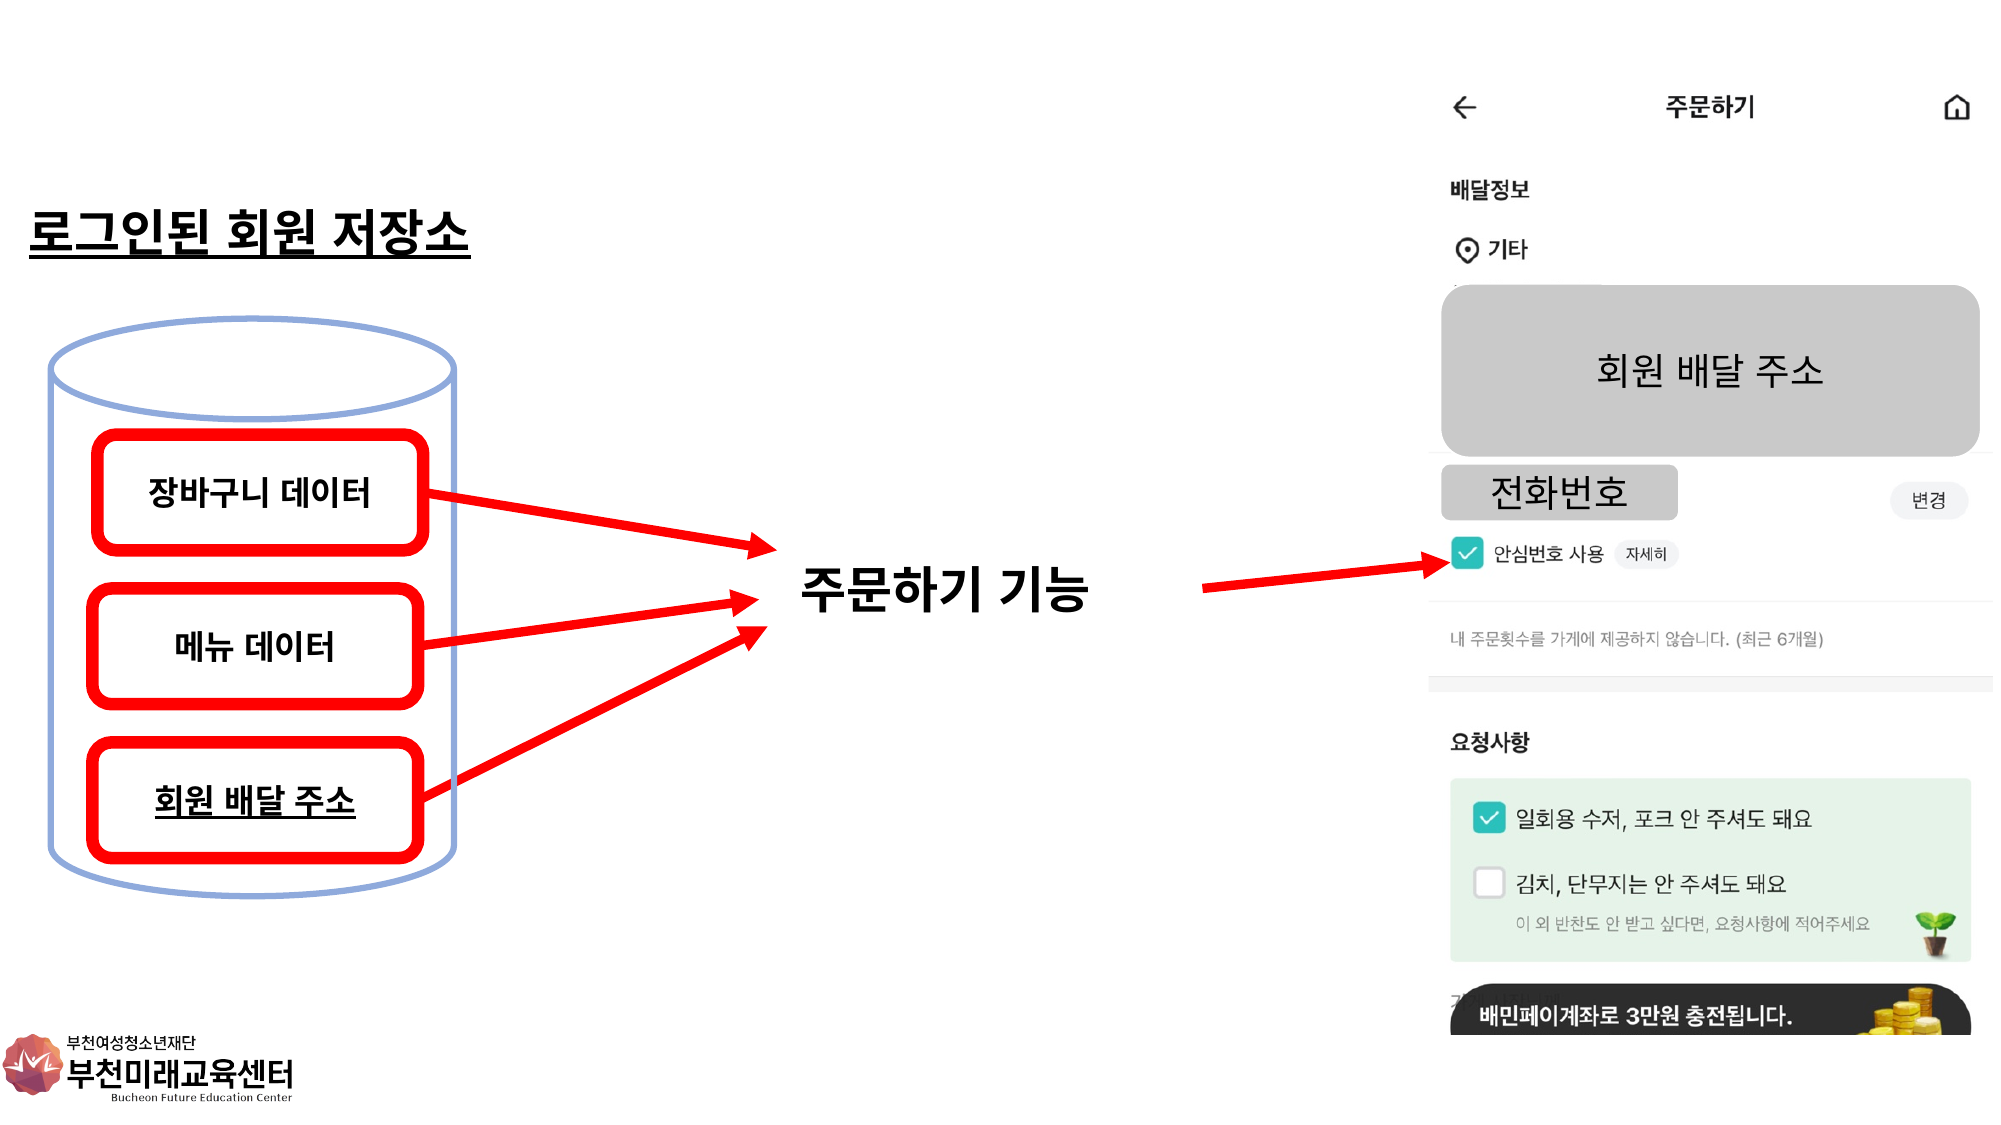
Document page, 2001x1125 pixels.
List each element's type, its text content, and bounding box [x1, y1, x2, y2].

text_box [1202, 562, 1451, 589]
picture [1428, 90, 1993, 1035]
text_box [558, 626, 768, 801]
picture [0, 991, 294, 1125]
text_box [417, 599, 760, 647]
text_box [423, 492, 778, 551]
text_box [14, 193, 558, 897]
text_box 주문하기 기능 [785, 550, 1142, 626]
